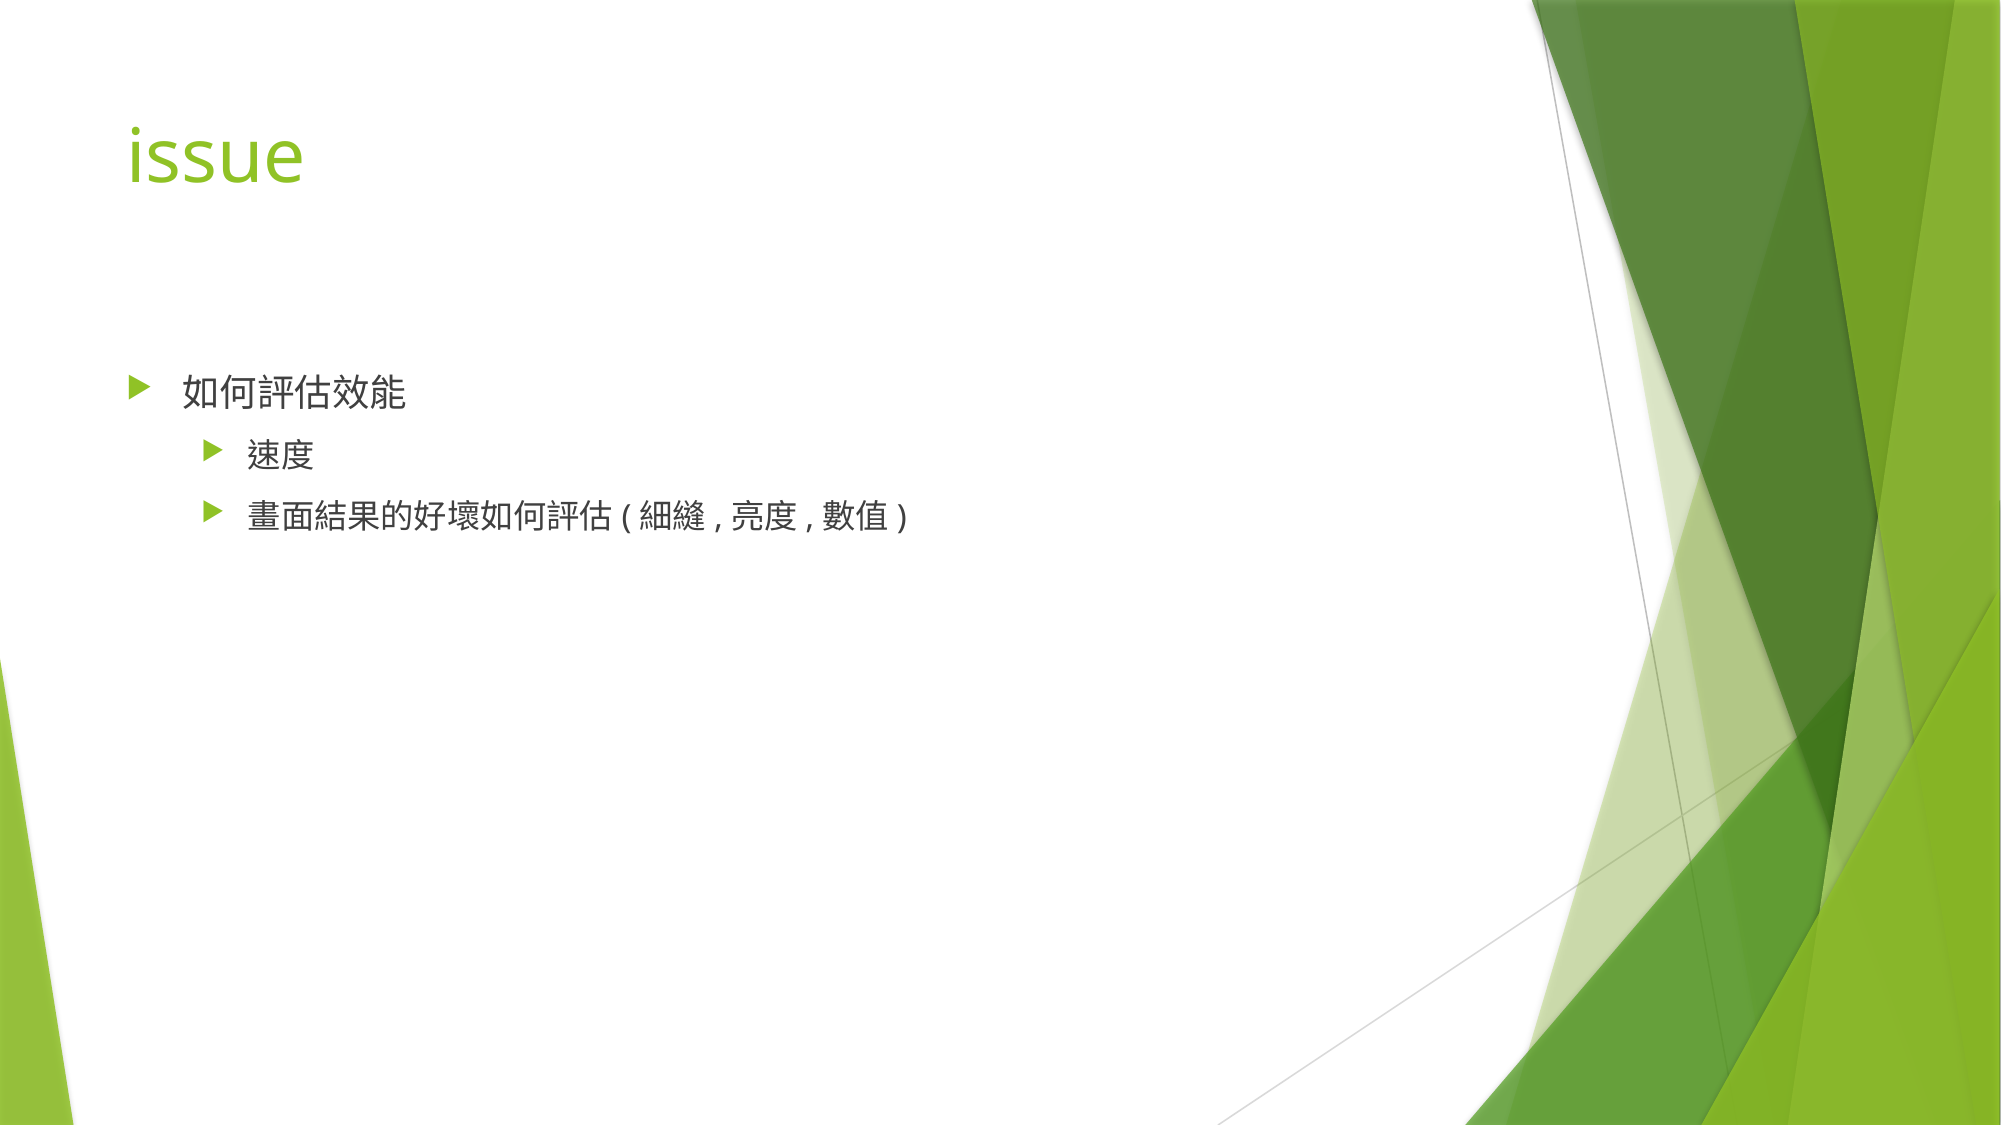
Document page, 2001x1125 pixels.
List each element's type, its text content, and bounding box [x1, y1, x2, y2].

list 如何評估效能 速度 畫面結果的好壞如何評估(細縫,亮度,數值) [111, 361, 1522, 998]
title issue [111, 99, 1522, 317]
